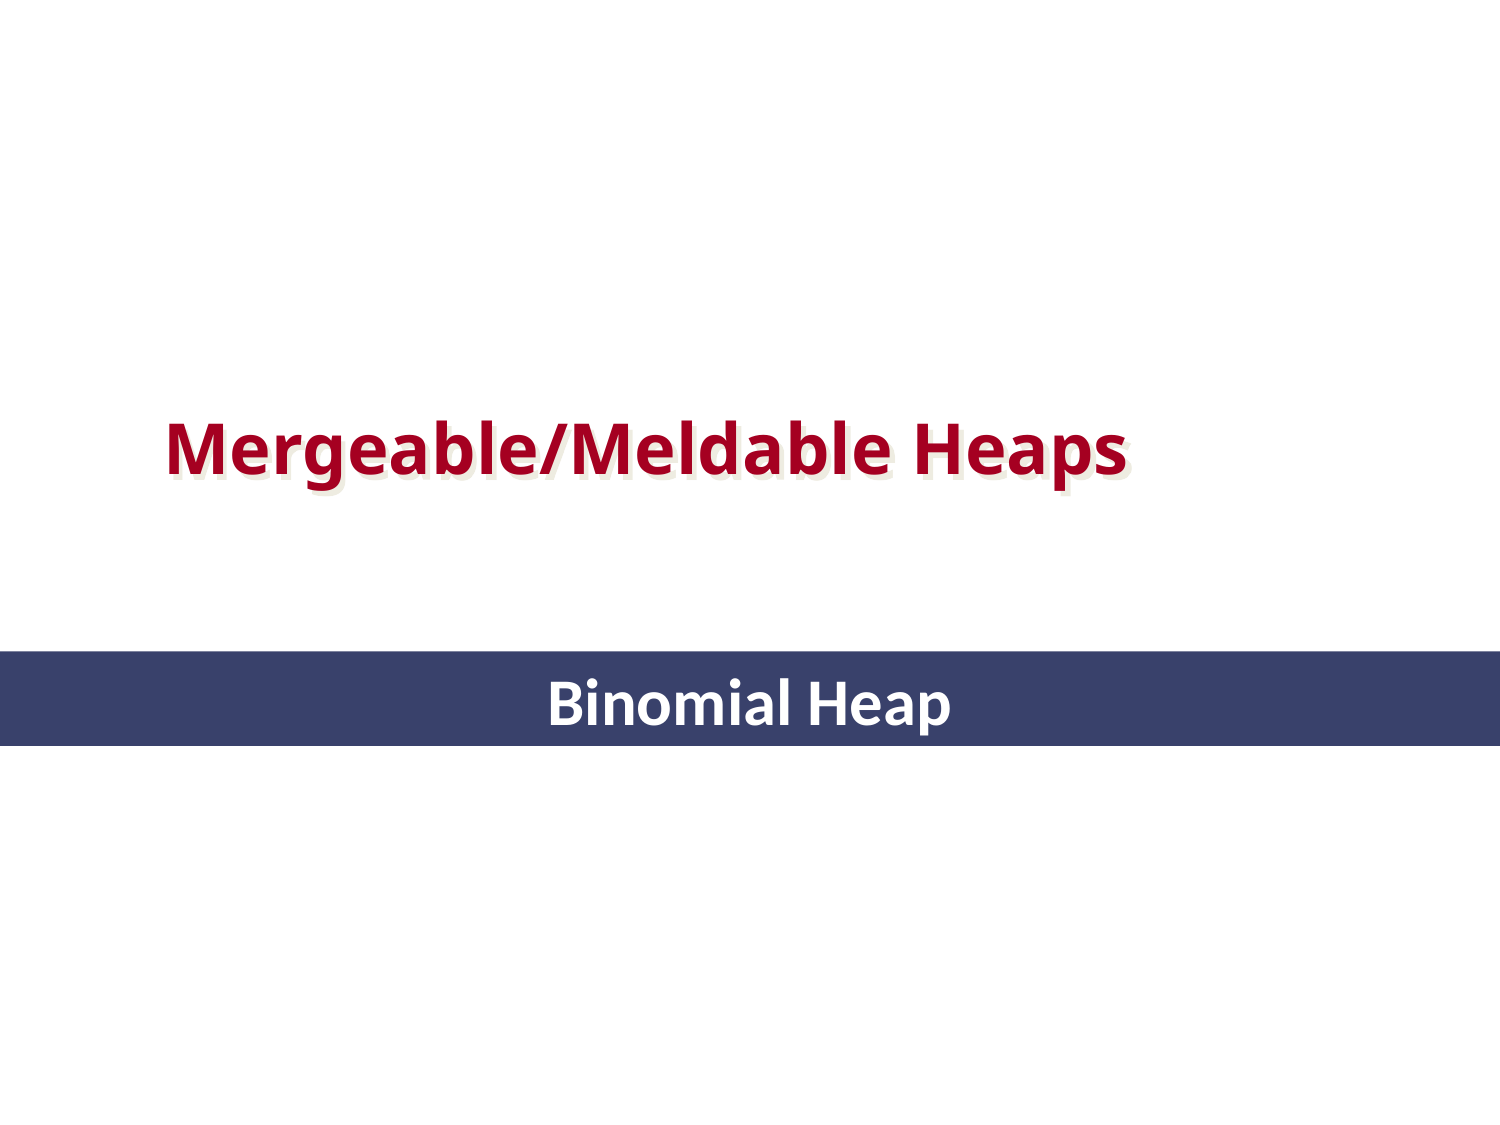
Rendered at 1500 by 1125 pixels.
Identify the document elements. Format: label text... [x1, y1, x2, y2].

text_box Mergeable/Meldable Heaps [148, 397, 1424, 498]
text_box Binomial Heap [0, 651, 1500, 746]
